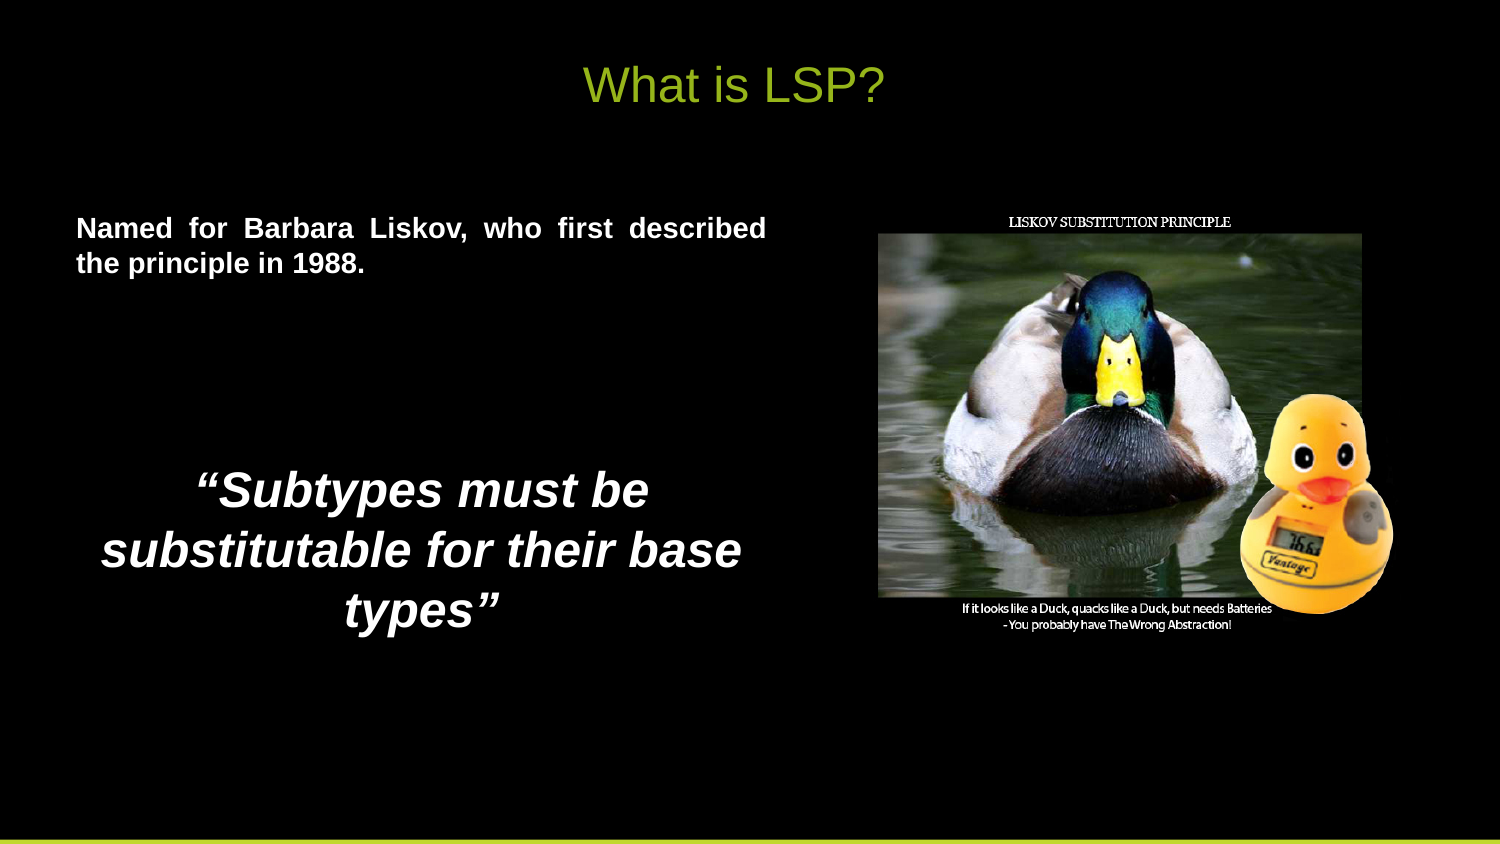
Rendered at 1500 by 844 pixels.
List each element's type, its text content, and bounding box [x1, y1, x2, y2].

text_box Named for Barbara Liskov, who first described the principle in 1988. “Subtypes must be substitutable for their base types” [37, 194, 783, 293]
text_box What is LSP? [0, 36, 1485, 146]
text_box [0, 839, 1500, 844]
picture [837, 210, 1401, 634]
